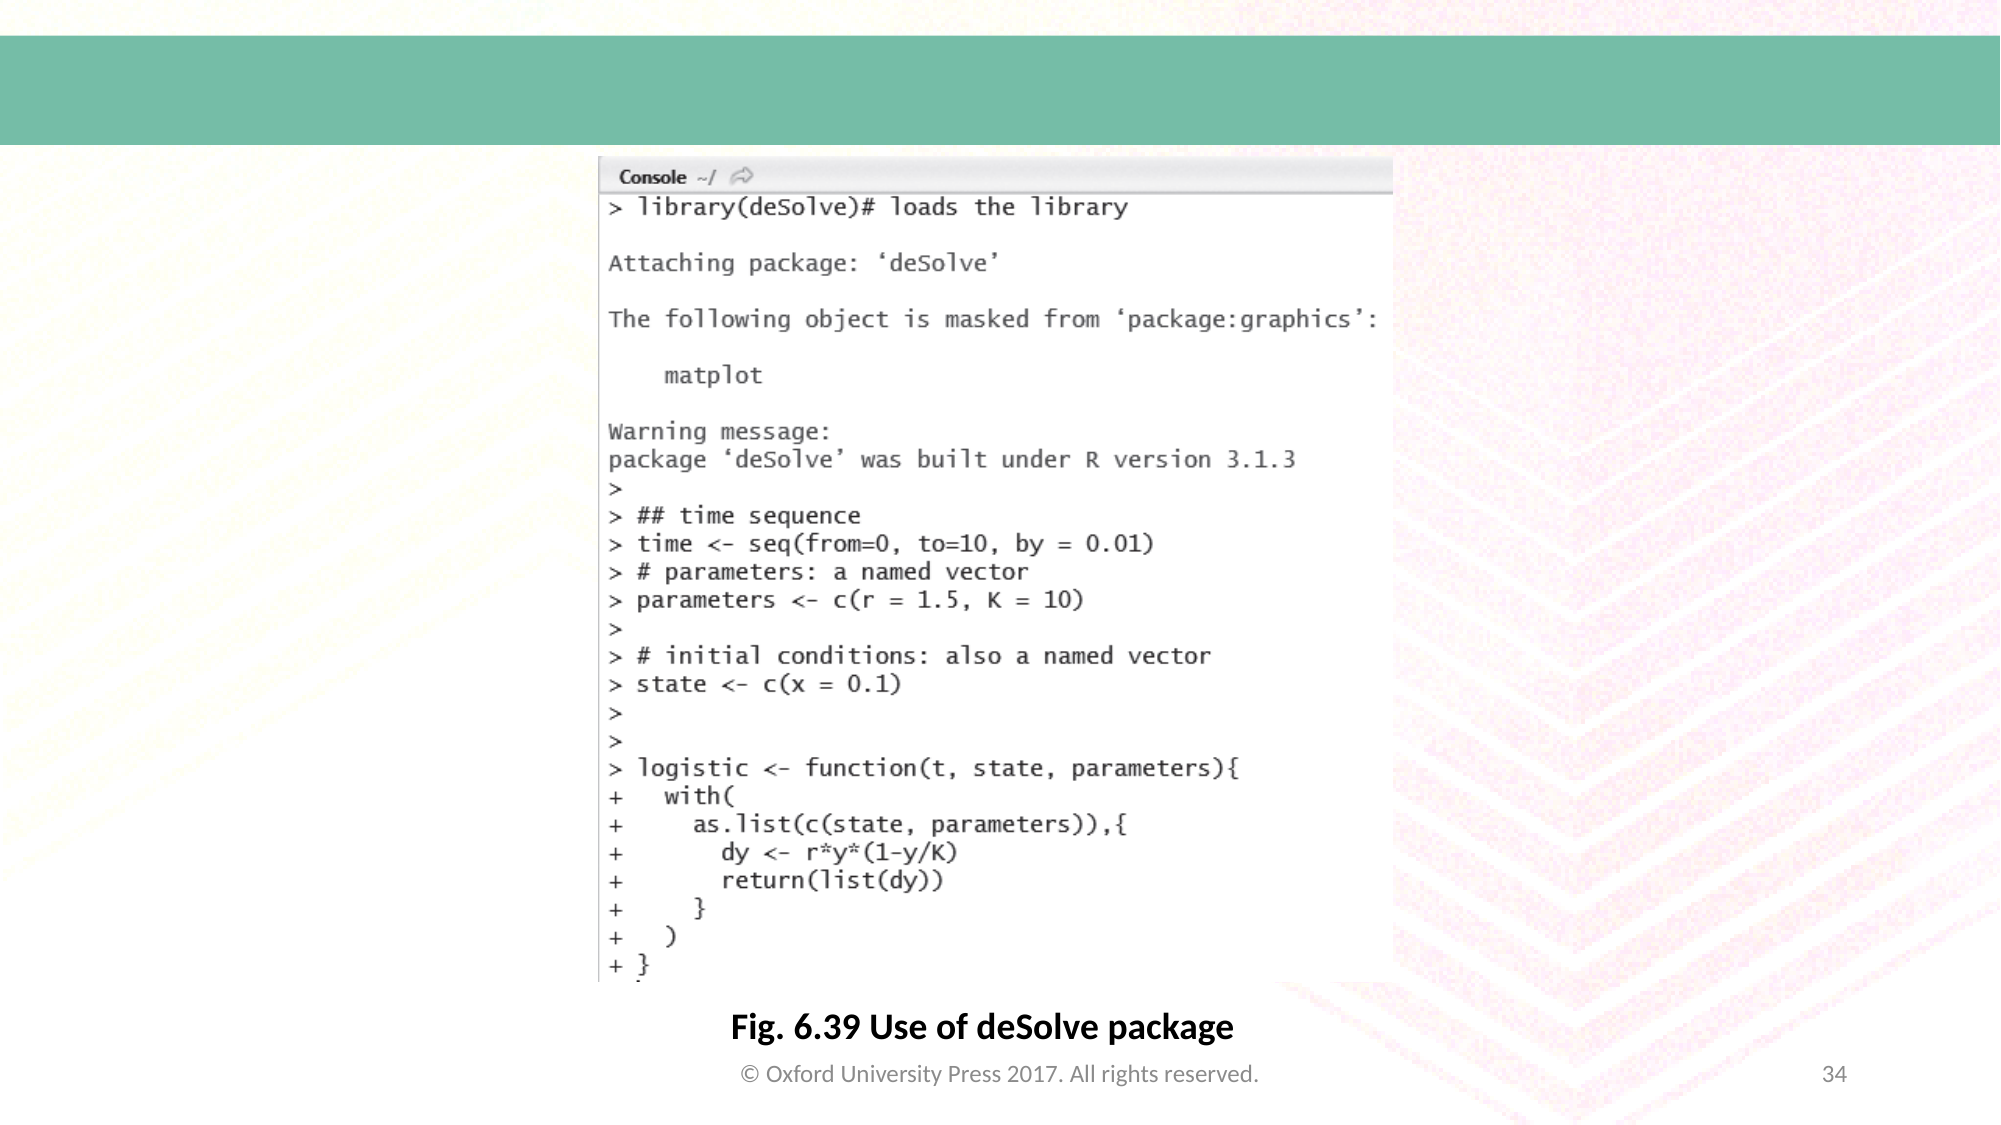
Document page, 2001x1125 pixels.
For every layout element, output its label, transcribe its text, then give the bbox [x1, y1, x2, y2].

title [0, 35, 2000, 145]
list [598, 156, 1393, 982]
slide_number 34 [1412, 1042, 1863, 1103]
text_box Fig. 6.39 Use of deSolve package [716, 994, 1250, 1054]
footer © Oxford University Press 2017. All rights reserved. [662, 1042, 1338, 1103]
